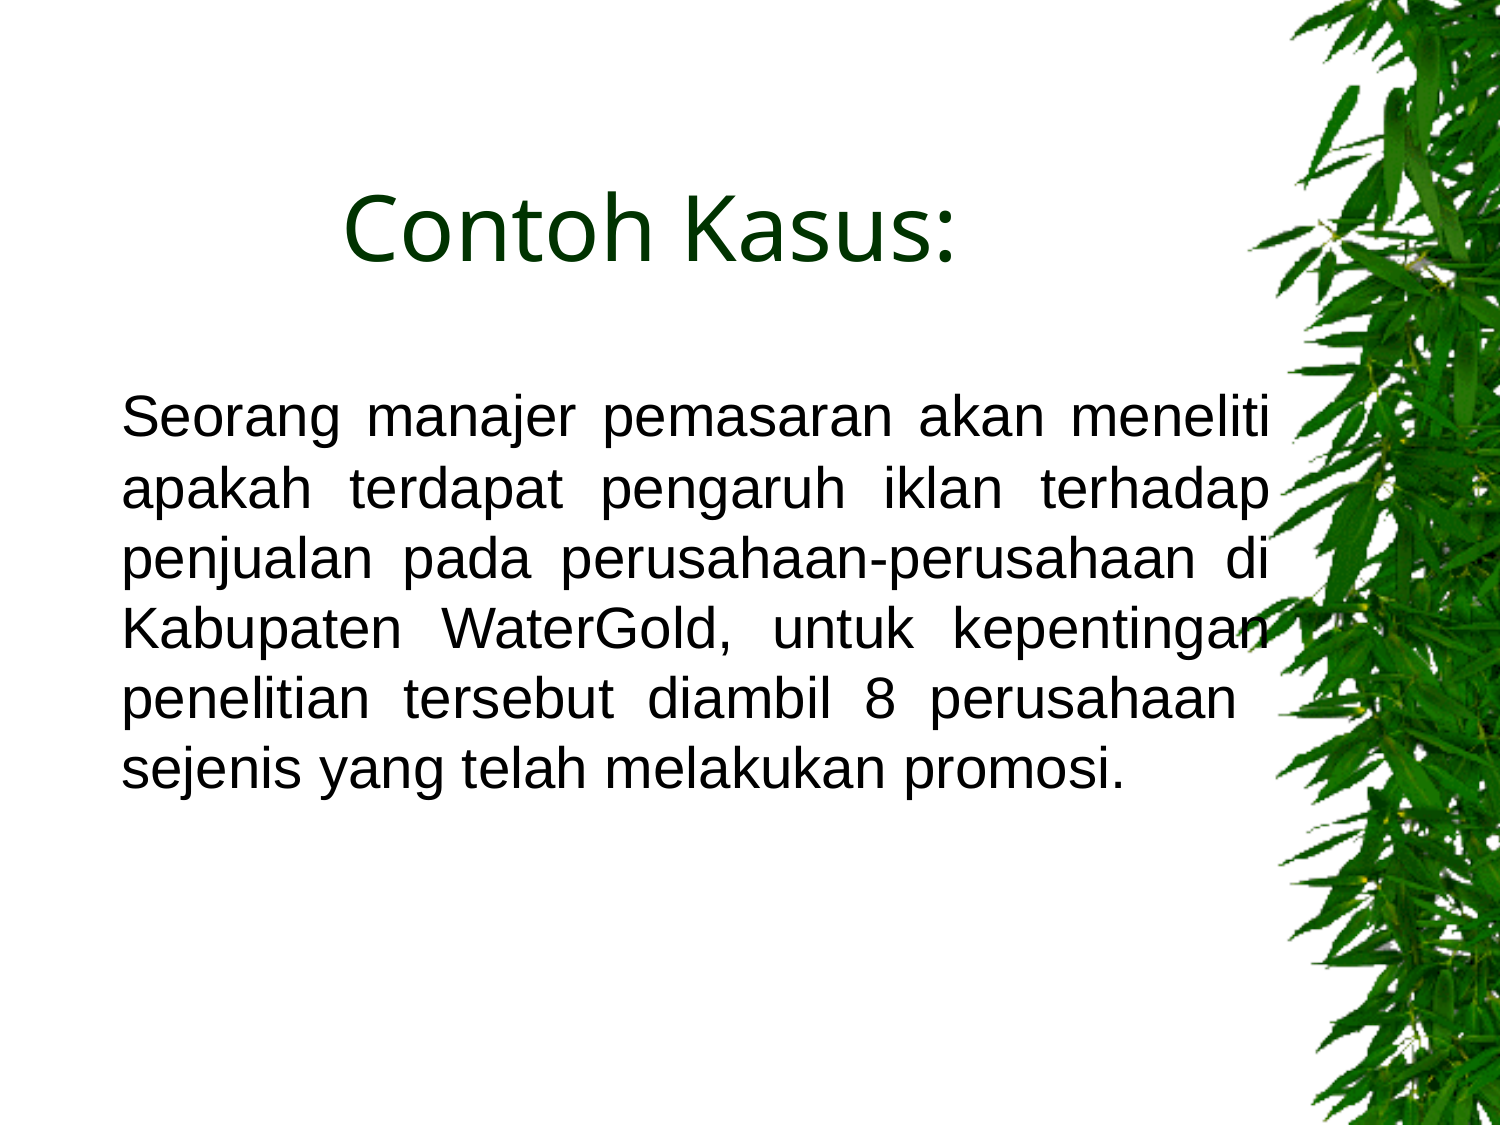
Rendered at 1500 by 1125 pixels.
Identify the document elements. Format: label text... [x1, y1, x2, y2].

title Contoh Kasus: [37, 162, 1263, 288]
list Seorang manajer pemasaran akan meneliti apakah terdapat pengaruh iklan terhadap penjualan pada perusahaan-perusahaan di Kabupaten WaterGold, untuk kepentingan penelitian tersebut diambil 8 perusahaan sejenis yang telah melakukan promosi. [50, 362, 1288, 1038]
picture [1206, 0, 1500, 1125]
